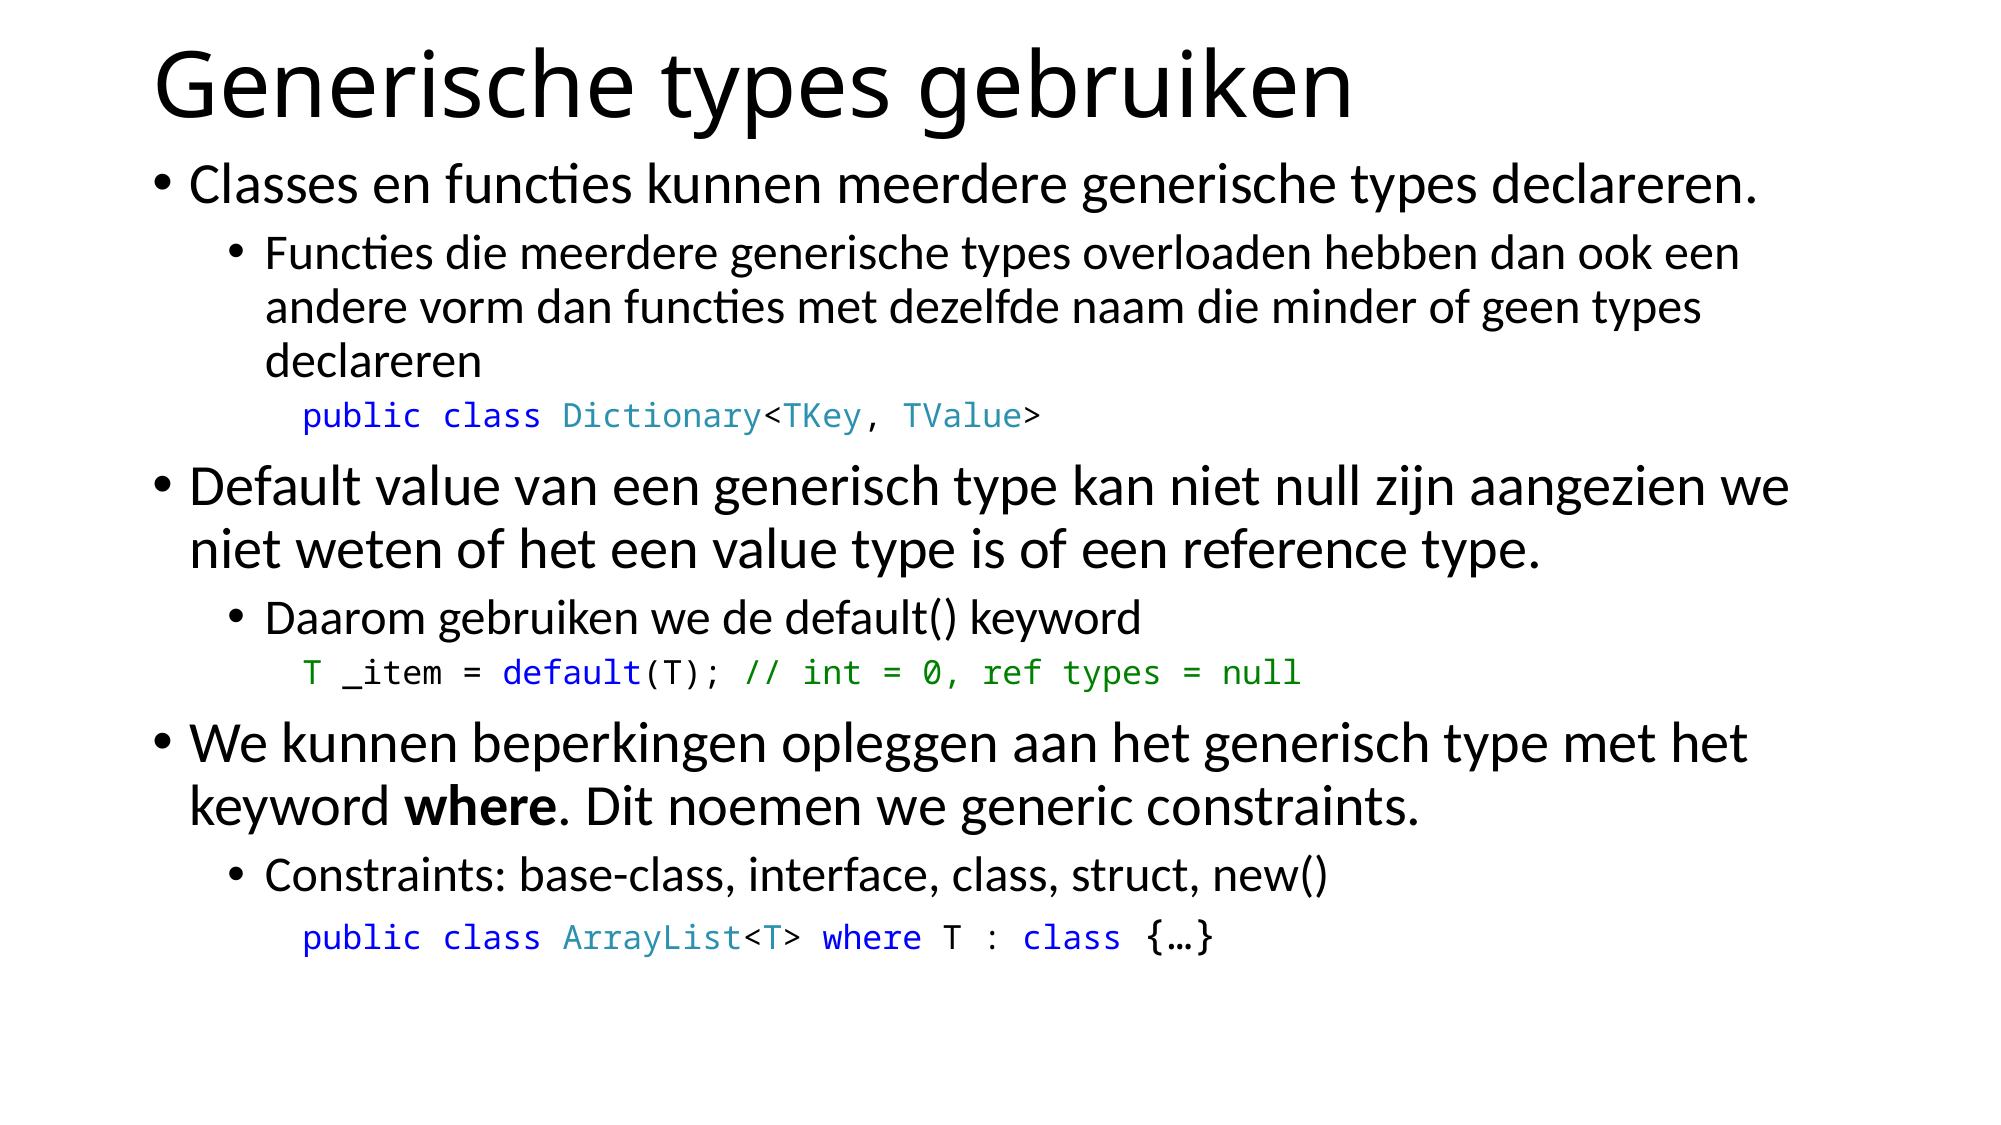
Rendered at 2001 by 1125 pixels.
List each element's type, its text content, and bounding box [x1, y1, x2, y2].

list Classes en functies kunnen meerdere generische types declareren. Functies die meerdere generische types overloaden hebben dan ook een andere vorm dan functies met dezelfde naam die minder of geen types declareren public class Dictionary<TKey, TValue> Default value van een generisch type kan niet null zijn aangezien we niet weten of het een value type is of een reference type. Daarom gebruiken we de default() keyword T _item = default(T); // int = 0, ref types = null We kunnen beperkingen opleggen aan het generisch type met het keyword where. Dit noemen we generic constraints. Constraints: base-class, interface, class, struct, new() public class ArrayList<T> where T : class {…} [137, 145, 1863, 1080]
title Generische types gebruiken [137, 29, 1863, 145]
